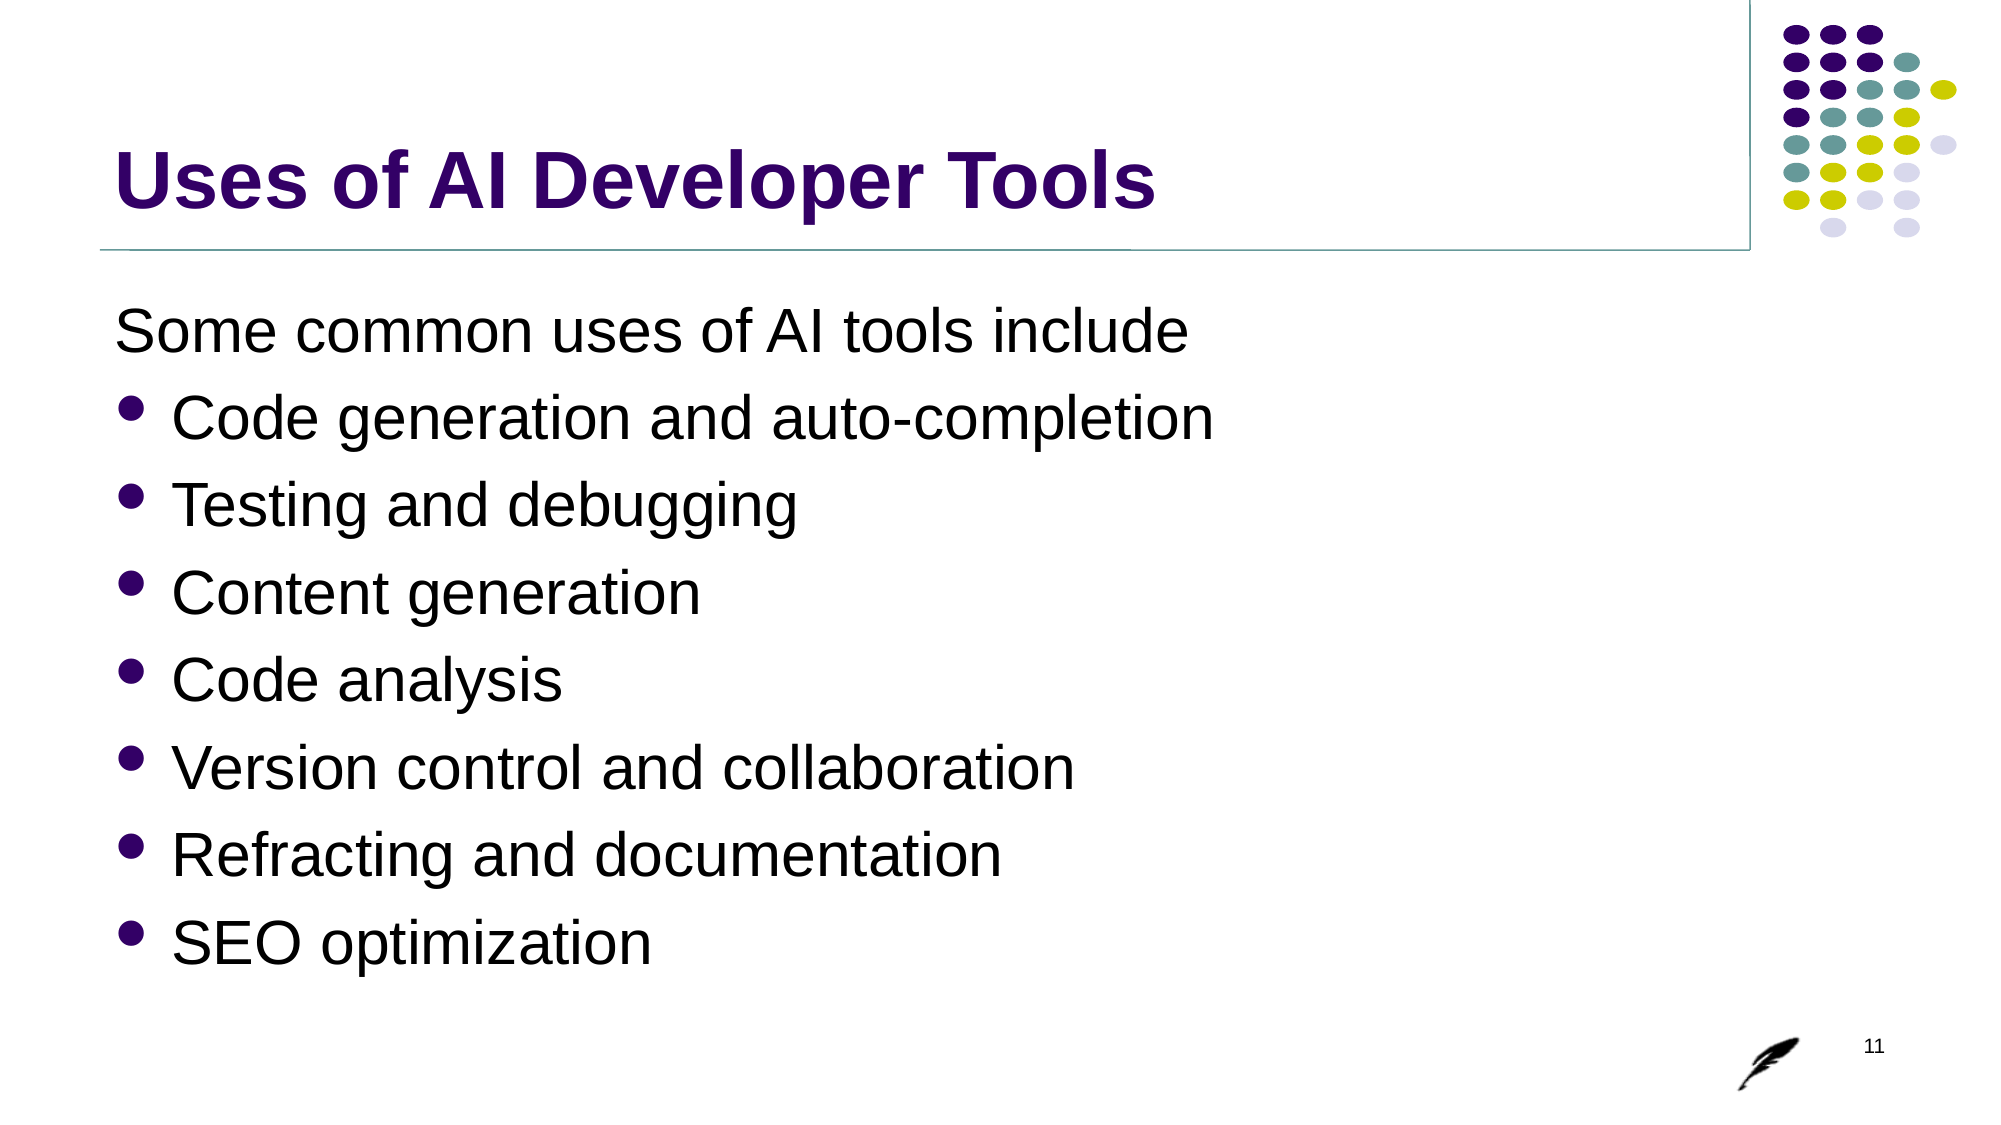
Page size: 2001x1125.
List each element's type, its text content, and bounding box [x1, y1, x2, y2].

list Some common uses of AI tools include Code generation and auto-completion Testing and debugging Content generation Code analysis Version control and collaboration Refracting and documentation SEO optimization [99, 282, 1900, 1006]
title Uses of AI Developer Tools [99, 20, 1750, 233]
slide_number 11 [1433, 1025, 1900, 1100]
